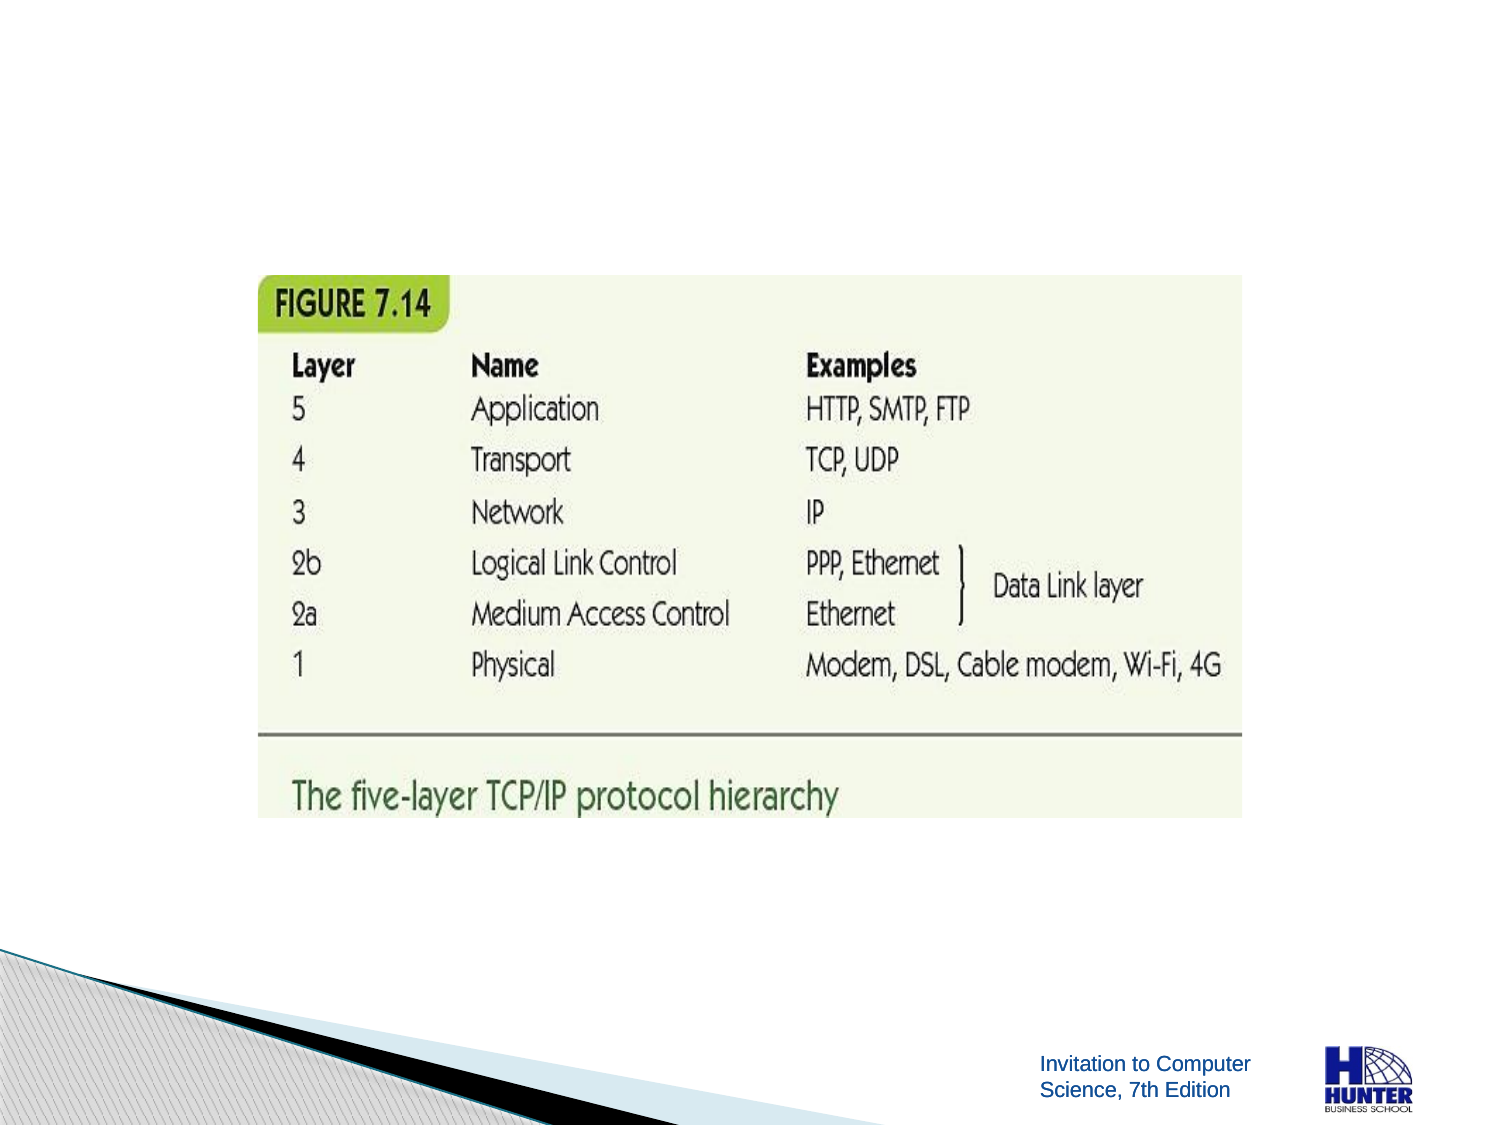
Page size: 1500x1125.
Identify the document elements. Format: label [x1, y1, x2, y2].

picture [257, 274, 1243, 818]
picture [1325, 1046, 1413, 1113]
